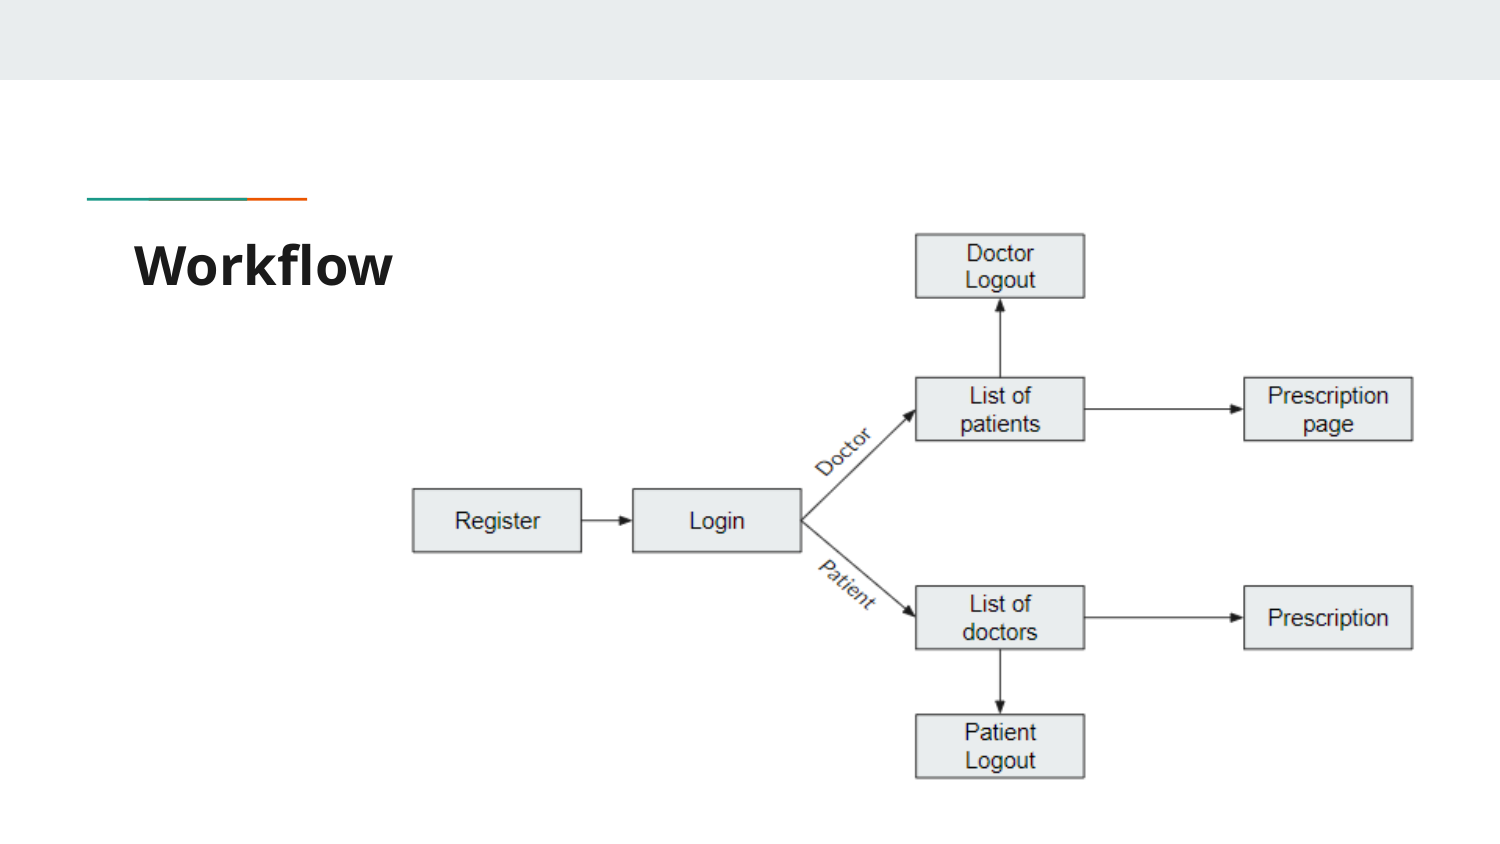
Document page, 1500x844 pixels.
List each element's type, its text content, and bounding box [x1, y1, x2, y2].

picture [400, 216, 1425, 789]
title Workflow [119, 216, 398, 305]
